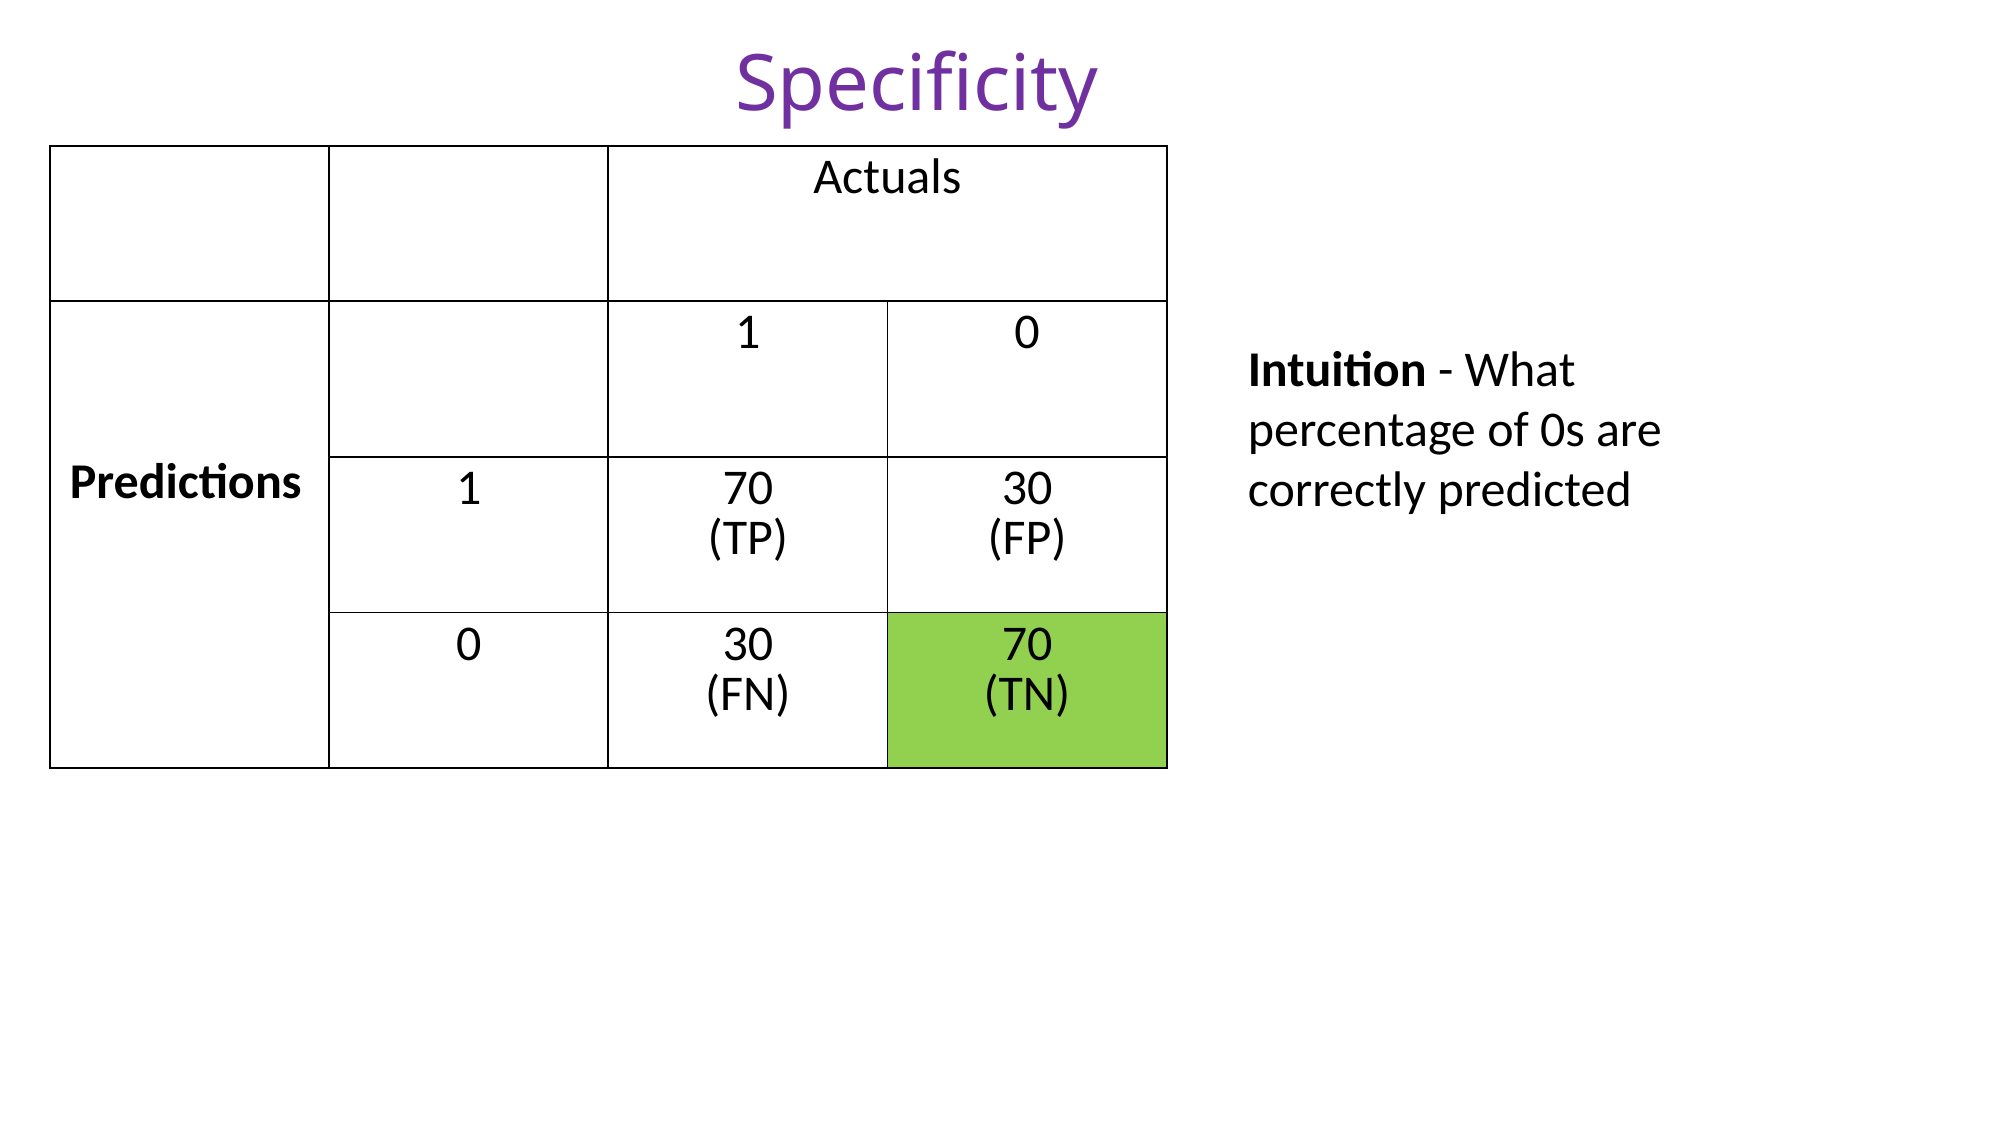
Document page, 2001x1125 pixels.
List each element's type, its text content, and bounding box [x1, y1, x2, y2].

table_cell 1 [330, 458, 607, 612]
table_cell 30 (FP) [888, 458, 1166, 612]
table_cell 0 [330, 613, 607, 767]
table_cell Predictions [51, 302, 328, 767]
table_cell 1 [609, 302, 887, 456]
table_cell 70 (TN) [888, 613, 1166, 767]
table_cell [330, 302, 607, 456]
table_header [51, 147, 328, 300]
text_box Intuition - What percentage of 0s are correctly predicted [1233, 329, 1800, 524]
table_cell 0 [888, 302, 1166, 456]
table_cell 30 (FN) [609, 613, 887, 767]
table_cell 70 (TP) [609, 458, 887, 612]
text_box Specificity [533, 29, 1300, 130]
table_header [330, 147, 607, 300]
table_header Actuals [609, 147, 1166, 300]
